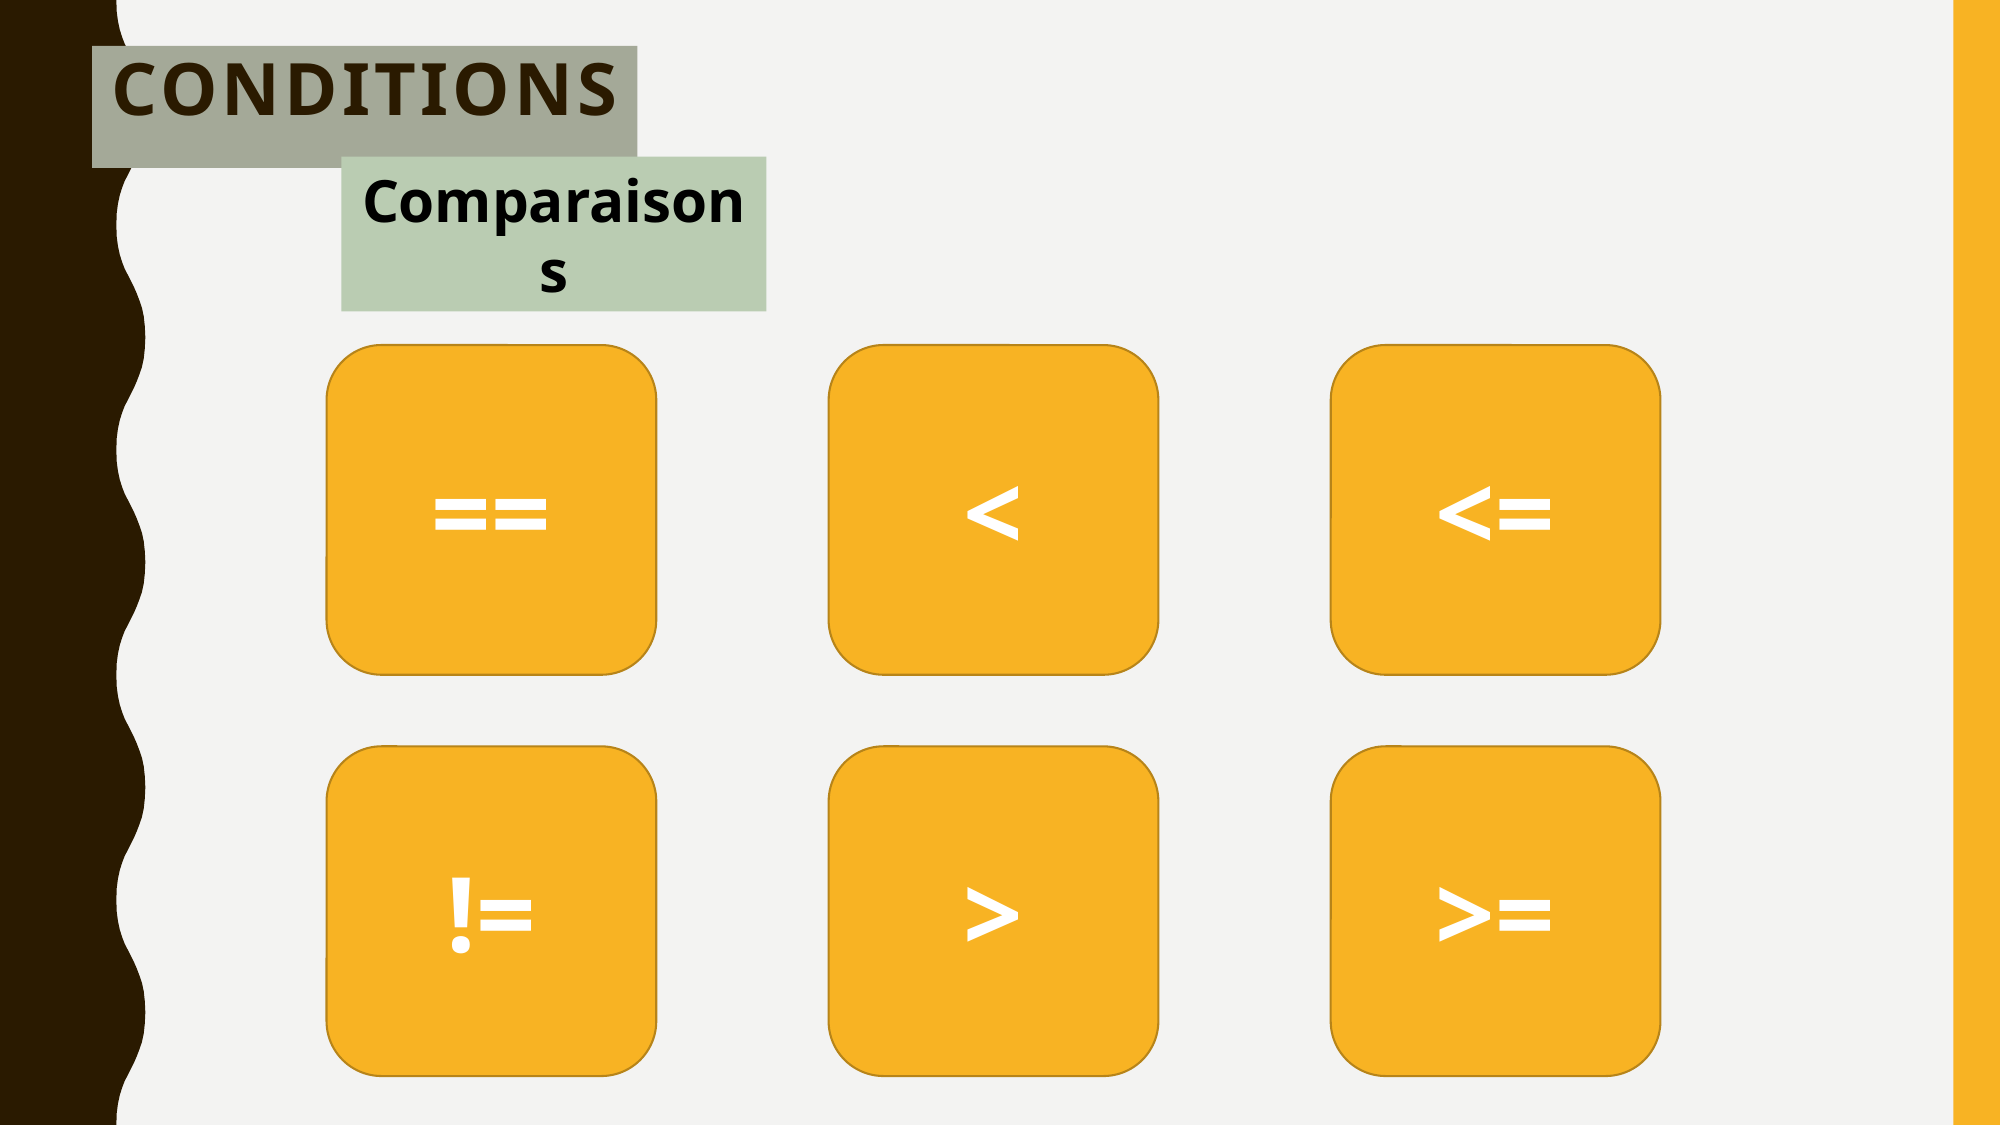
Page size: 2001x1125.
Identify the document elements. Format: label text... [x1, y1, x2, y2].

text_box <= [1329, 343, 1662, 676]
text_box >= [1329, 745, 1662, 1078]
text_box Comparaisons [341, 156, 767, 312]
text_box < [827, 343, 1160, 676]
text_box > [827, 745, 1160, 1078]
title Conditions [92, 45, 638, 168]
text_box != [325, 745, 658, 1078]
text_box == [325, 343, 658, 676]
